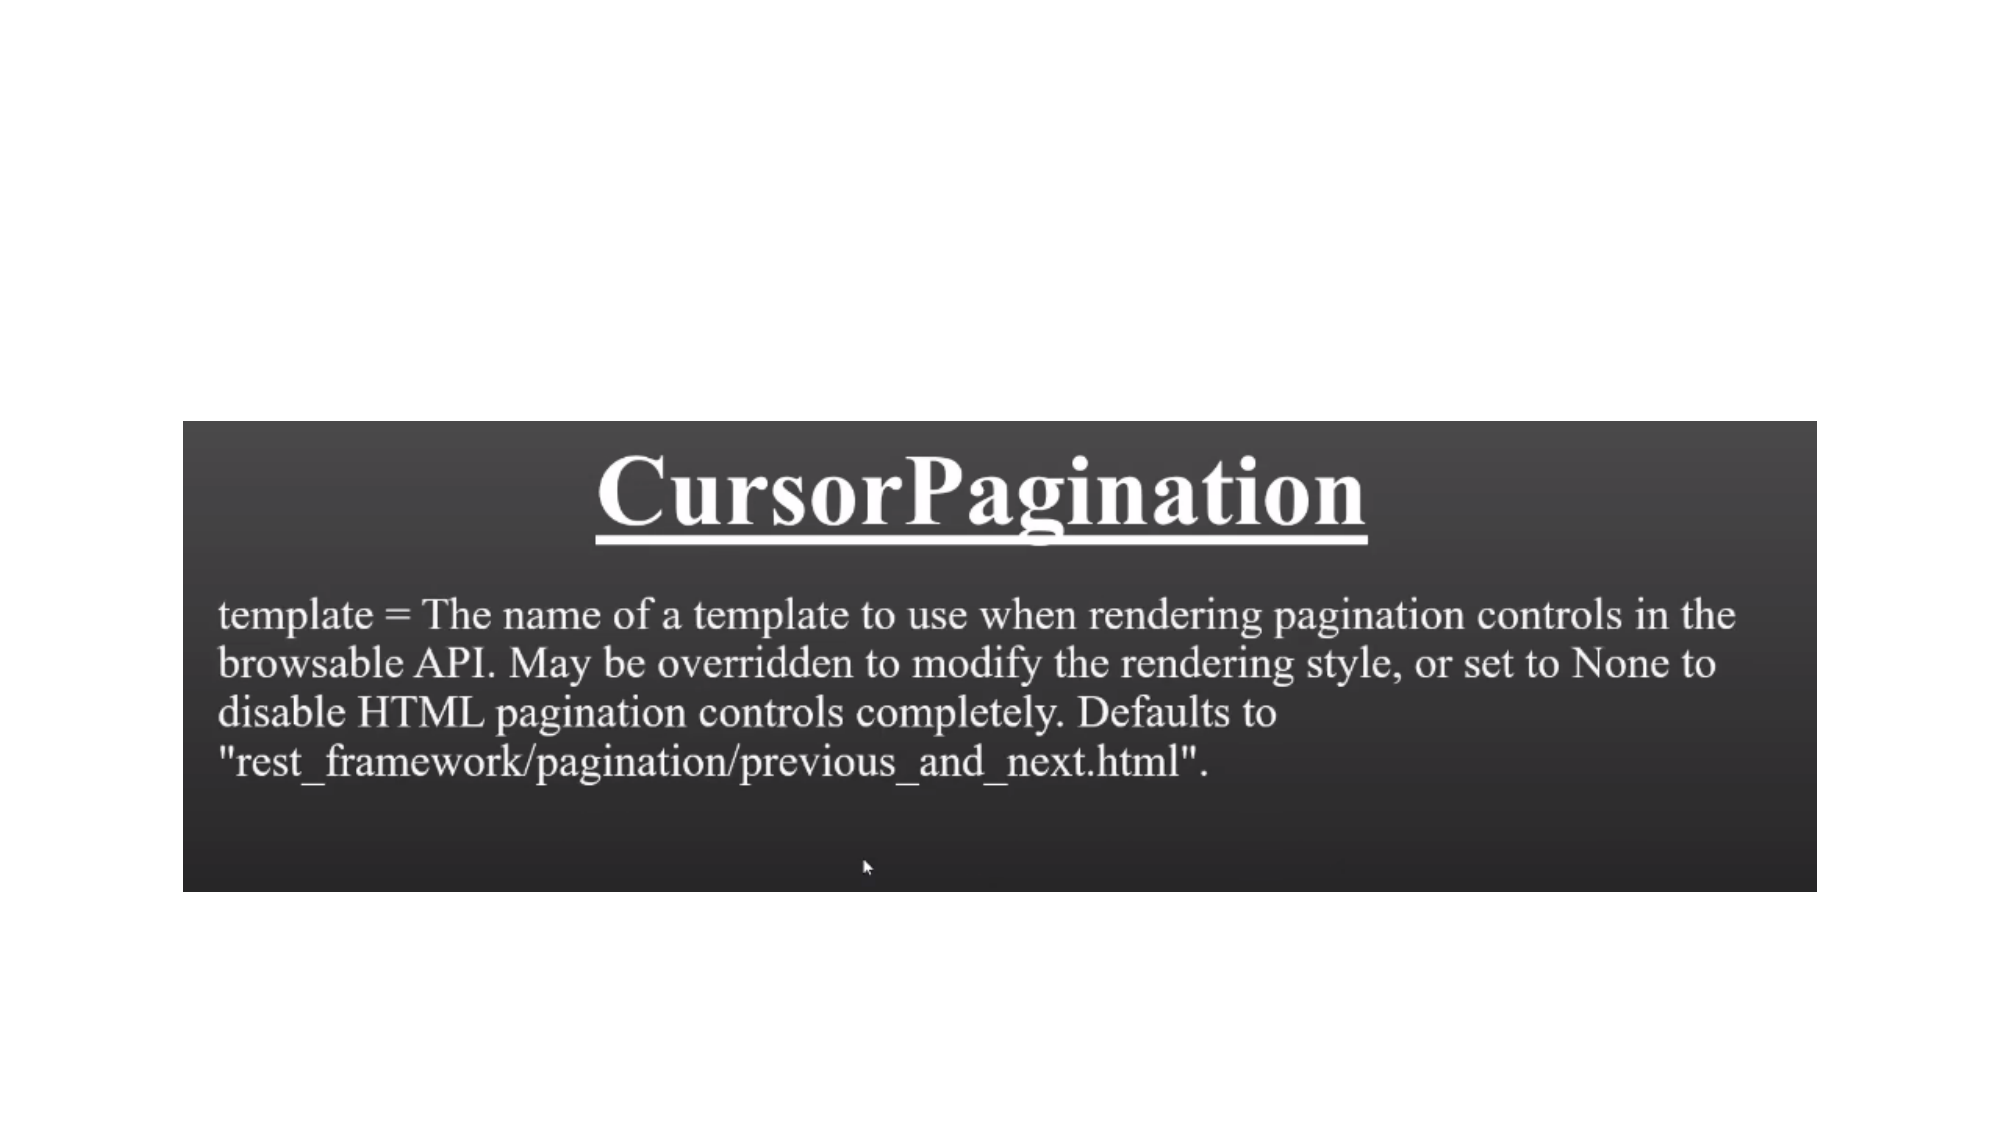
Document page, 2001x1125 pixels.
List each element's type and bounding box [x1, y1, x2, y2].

list [183, 421, 1817, 892]
